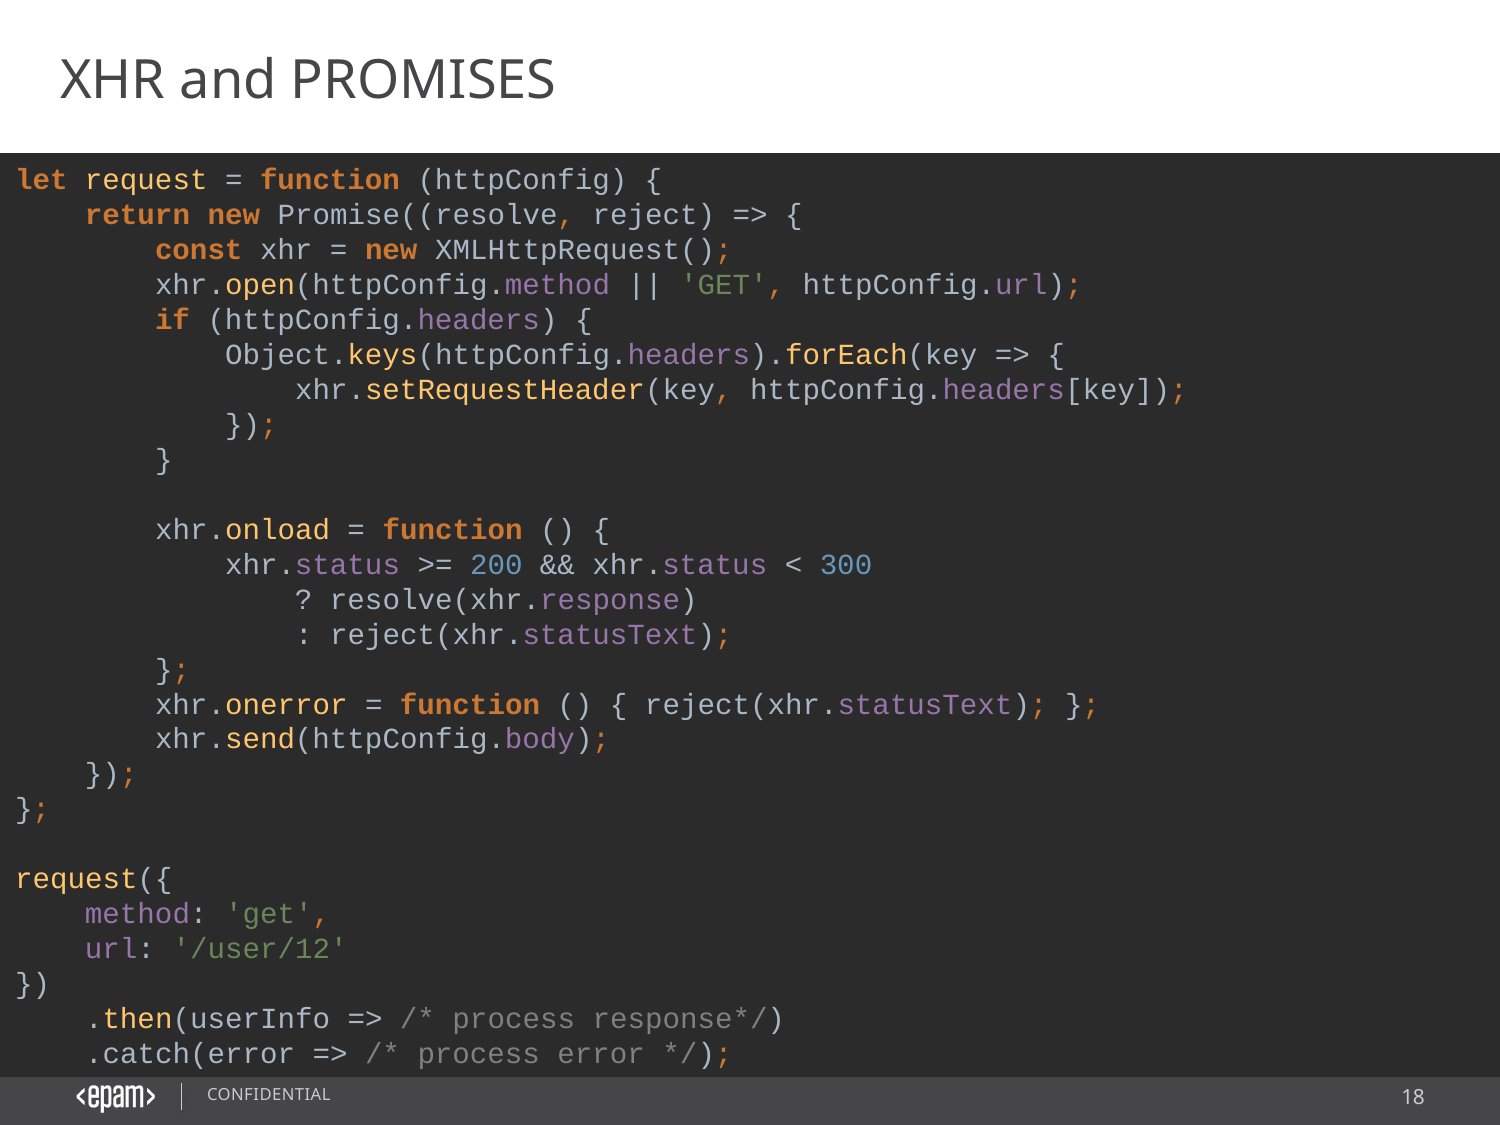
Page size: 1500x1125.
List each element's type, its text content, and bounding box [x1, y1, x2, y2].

text_box let request = function (httpConfig) { return new Promise((resolve, reject) => { const xhr = new XMLHttpRequest(); xhr.open(httpConfig.method || 'GET', httpConfig.url); if (httpConfig.headers) { Object.keys(httpConfig.headers).forEach(key => { xhr.setRequestHeader(key, httpConfig.headers[key]); }); } xhr.onload = function () { xhr.status >= 200 && xhr.status < 300 ? resolve(xhr.response) : reject(xhr.statusText); }; xhr.onerror = function () { reject(xhr.statusText); }; xhr.send(httpConfig.body); }); }; request({ method: 'get', url: '/user/12' }) .then(userInfo => /* process response*/) .catch(error => /* process error */); [0, 153, 1500, 1077]
list XHR and PROMISES [0, 0, 1500, 153]
picture [76, 1085, 155, 1113]
